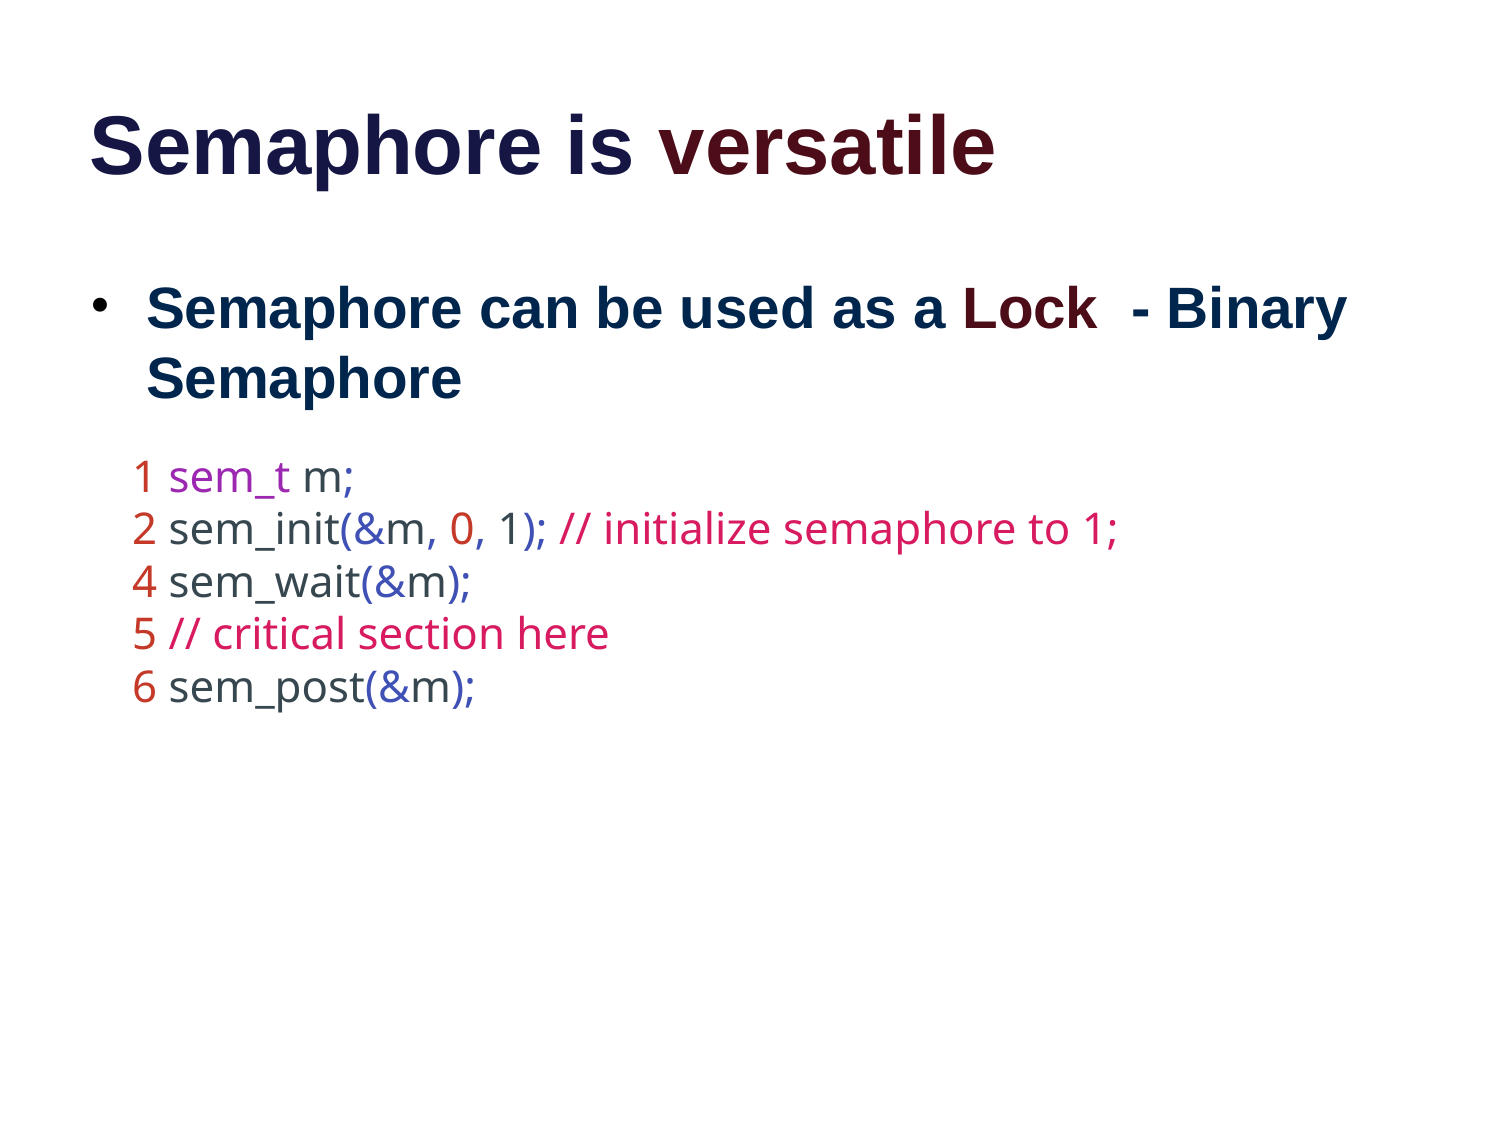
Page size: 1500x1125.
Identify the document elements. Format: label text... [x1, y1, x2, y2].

title Semaphore is versatile [75, 0, 1425, 200]
text_box 1 sem_t m; 2 sem_init(&m, 0, 1); // initialize semaphore to 1; 4 sem_wait(&m); 5 // critical section here 6 sem_post(&m); [117, 440, 1476, 853]
list Semaphore can be used as a Lock - Binary Semaphore [75, 262, 1425, 937]
